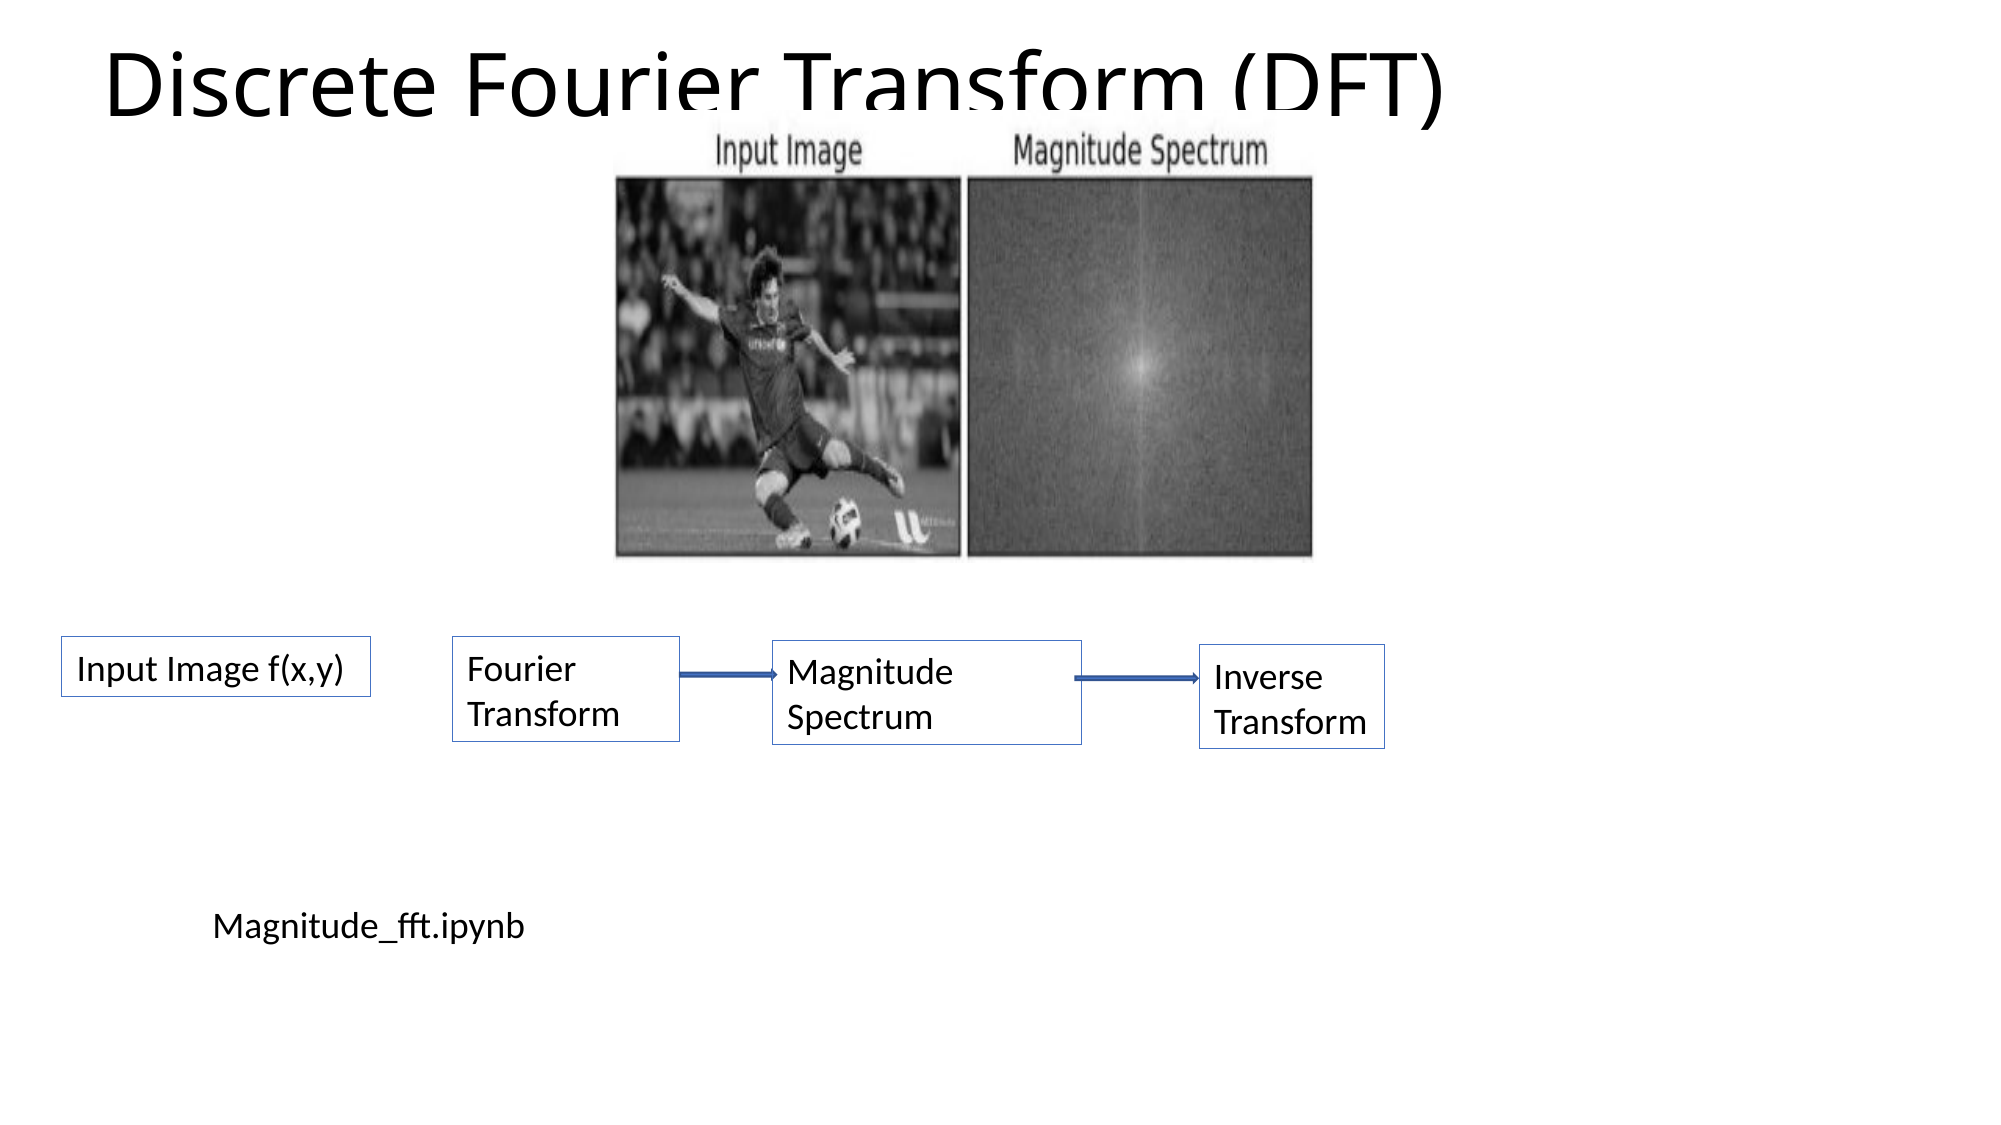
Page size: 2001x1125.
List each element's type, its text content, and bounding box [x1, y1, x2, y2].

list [612, 110, 1317, 563]
title Discrete Fourier Transform (DFT) [87, 32, 1813, 144]
text_box [678, 668, 772, 681]
text_box Fourier Transform [452, 636, 680, 742]
text_box Input Image f(x,y) [61, 636, 371, 697]
text_box Magnitude_fft.ipynb [197, 893, 857, 953]
text_box [1074, 672, 1199, 685]
text_box Magnitude Spectrum [772, 640, 1082, 745]
text_box Inverse Transform [1199, 644, 1385, 749]
